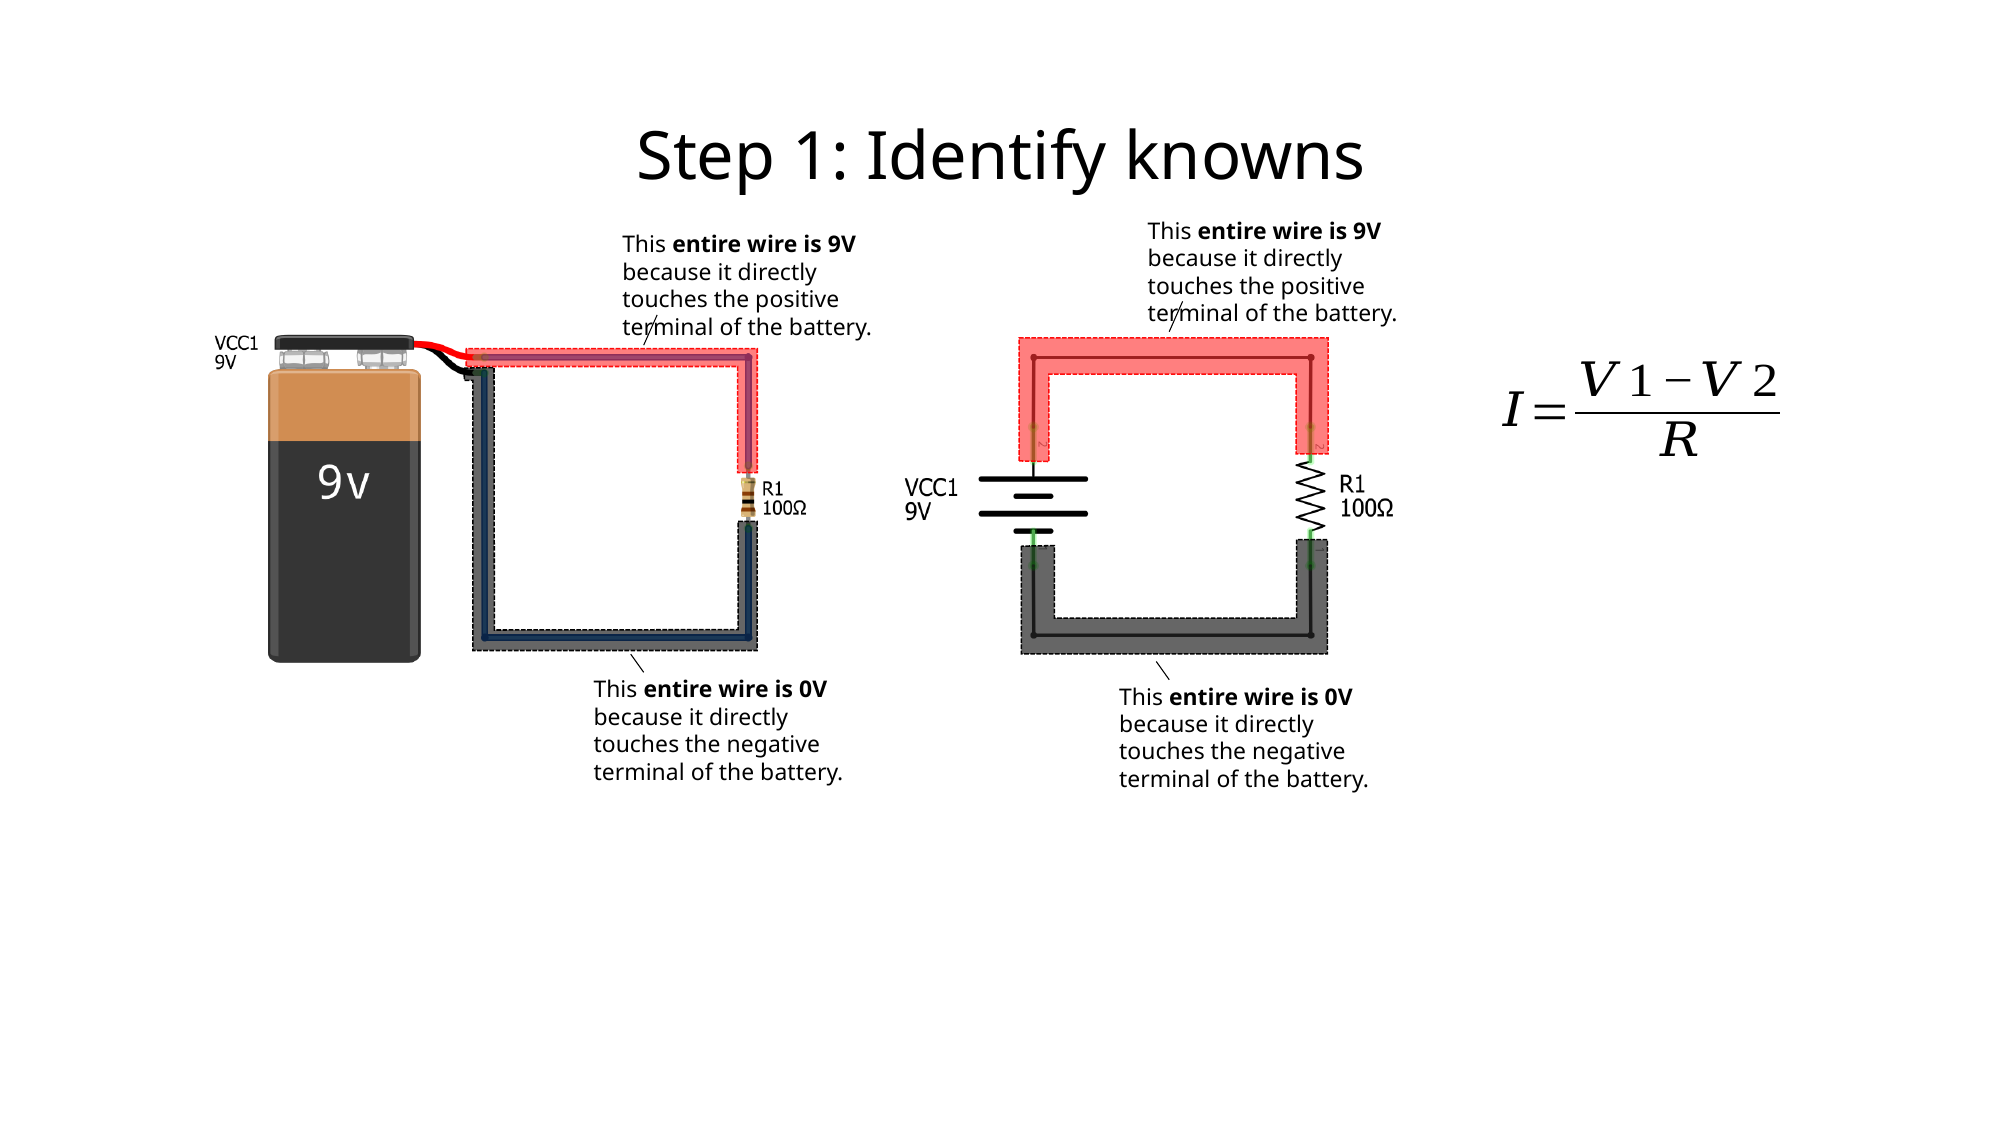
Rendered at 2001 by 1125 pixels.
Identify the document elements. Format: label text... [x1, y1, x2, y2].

text_box This entire wire is 9V because it directly touches the positive terminal of the battery. [1132, 209, 1441, 334]
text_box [1156, 661, 1170, 680]
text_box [1169, 301, 1183, 332]
picture [887, 344, 1423, 655]
text_box This entire wire is 9V because it directly touches the positive terminal of the battery. [607, 222, 915, 348]
text_box Step 1: Identify knowns [220, 105, 1783, 201]
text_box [630, 654, 644, 673]
text_box This entire wire is 0V because it directly touches the negative terminal of the battery. [1104, 674, 1412, 800]
text_box [1018, 336, 1330, 344]
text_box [643, 314, 658, 346]
text_box This entire wire is 0V because it directly touches the negative terminal of the battery. [578, 667, 887, 792]
picture [206, 323, 820, 677]
